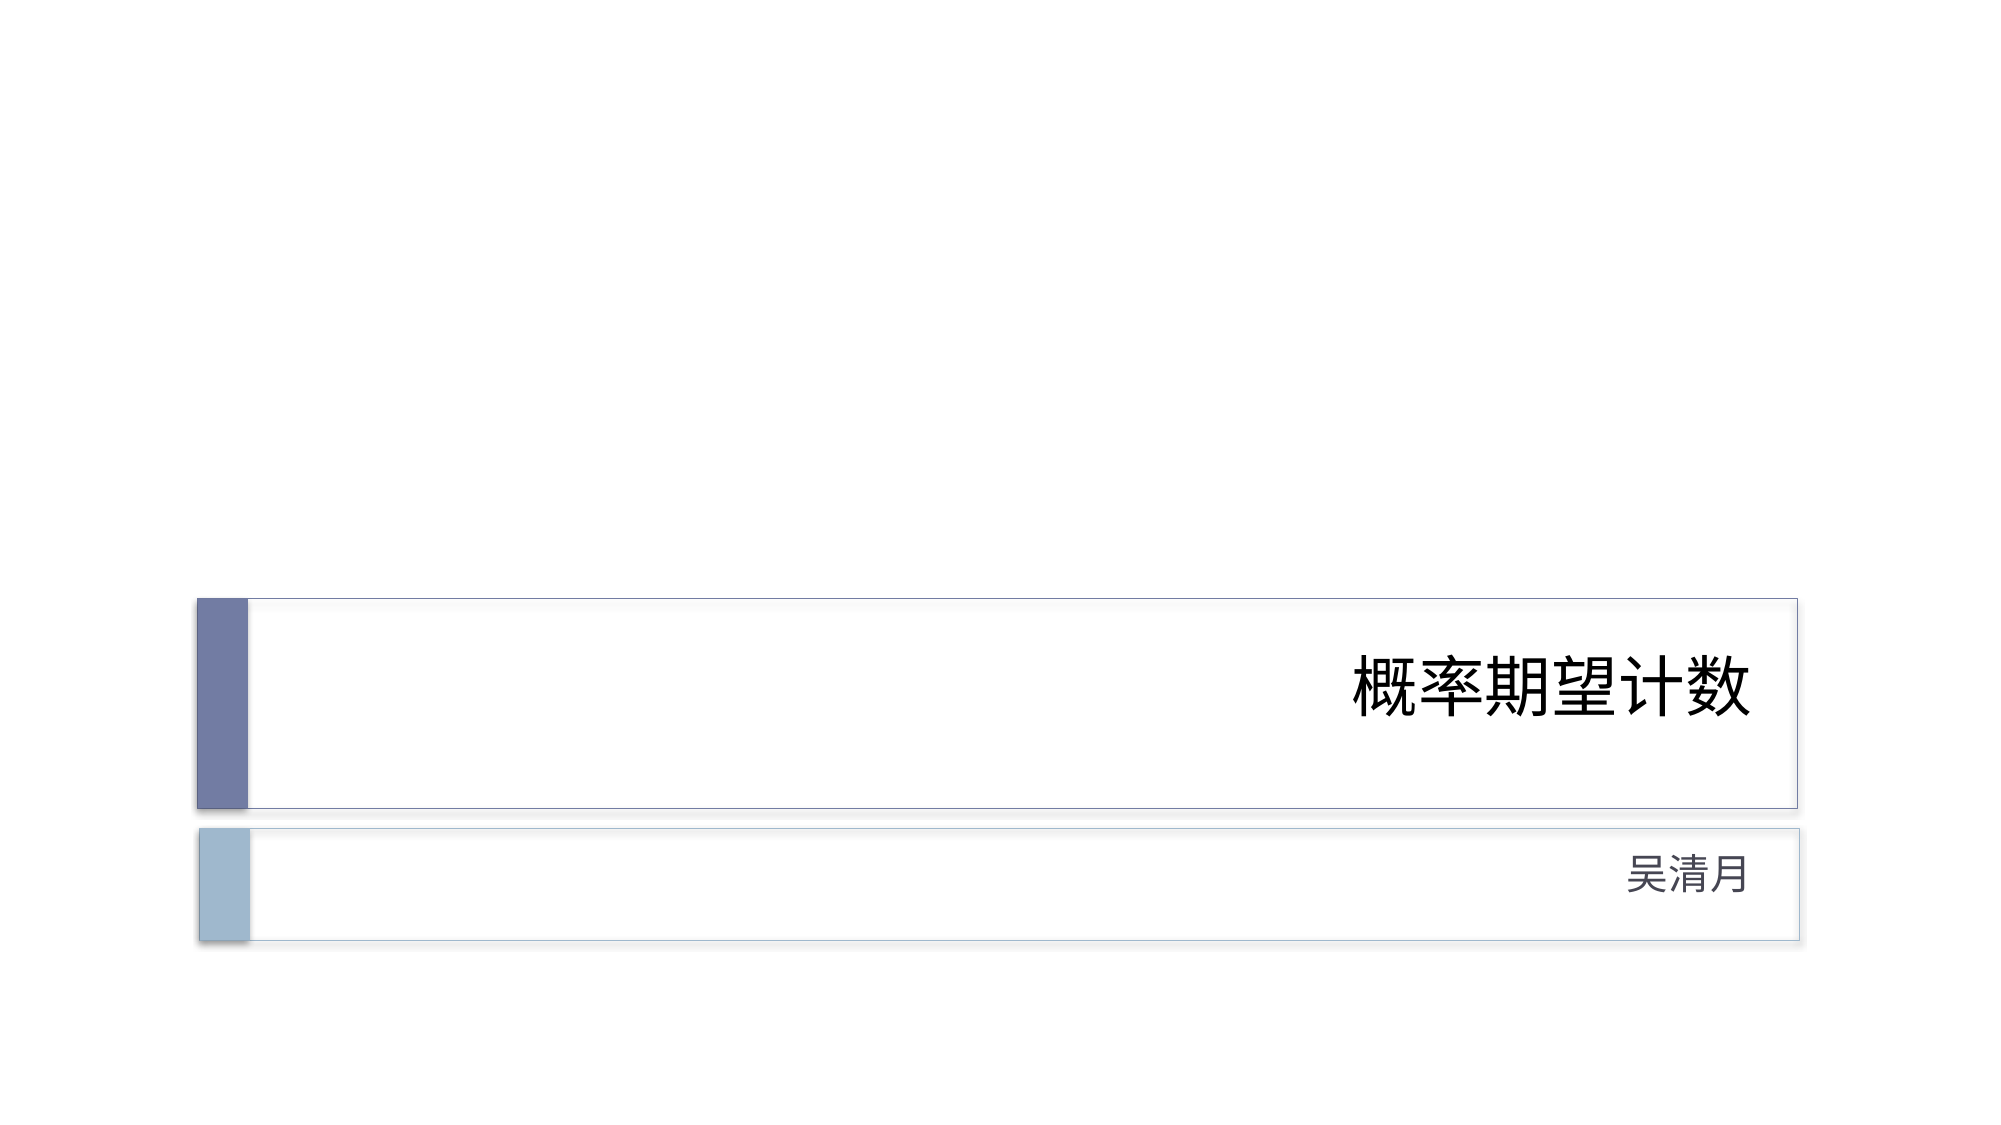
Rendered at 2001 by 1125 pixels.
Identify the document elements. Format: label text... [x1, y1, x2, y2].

subtitle 吴清月 [266, 840, 1767, 929]
title 概率期望计数 [266, 637, 1767, 800]
